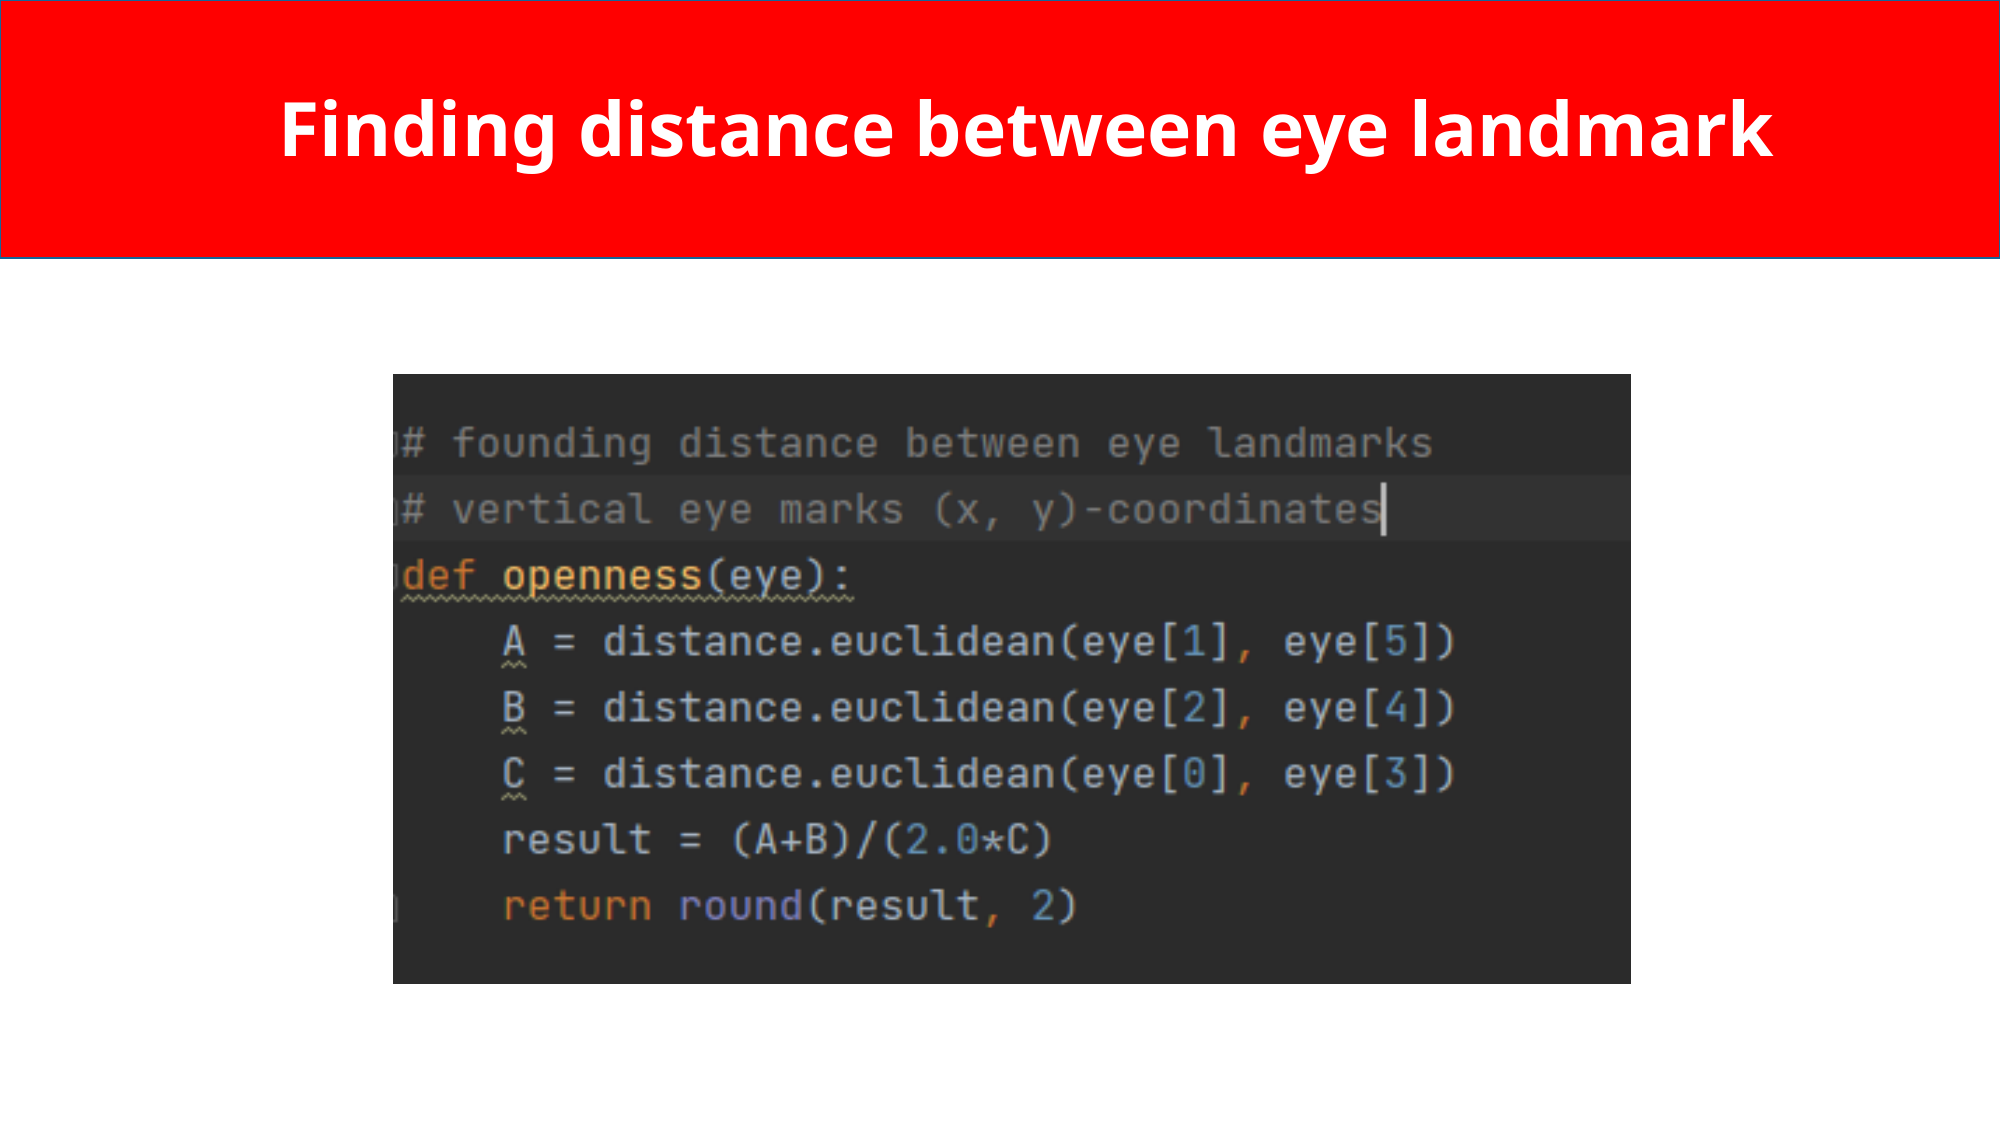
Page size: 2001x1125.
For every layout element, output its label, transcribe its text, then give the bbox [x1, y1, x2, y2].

text_box [0, 0, 2000, 259]
text_box Finding distance between eye landmark [184, 73, 1889, 179]
picture [393, 374, 1631, 984]
